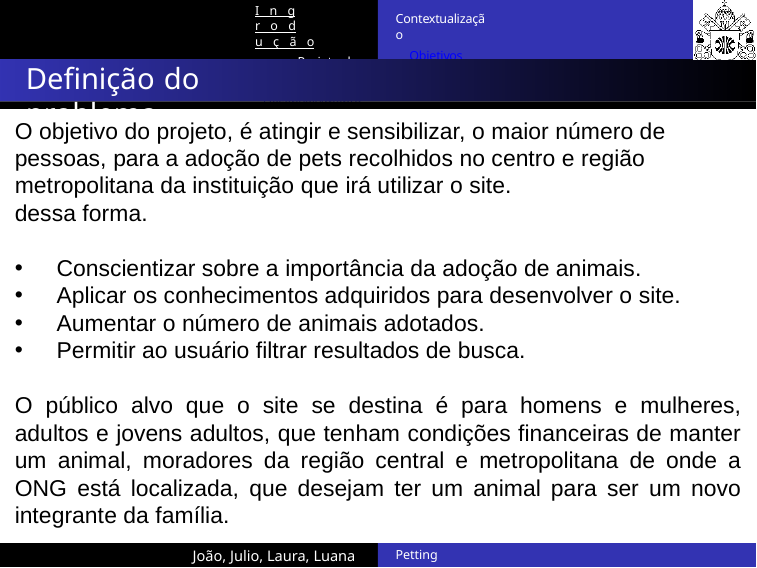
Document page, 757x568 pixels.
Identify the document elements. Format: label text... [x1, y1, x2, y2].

text_box Ingrodução Projeto do sistema Desenvolvimento [255, 0, 363, 57]
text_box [0, 542, 757, 568]
picture [0, 0, 757, 110]
text_box Contextualização Objetivos [393, 6, 493, 49]
text_box O objetivo do projeto, é atingir e sensibilizar, o maior número de pessoas, para a adoção de pets recolhidos no centro e região metropolitana da instituição que irá utilizar o site. dessa forma. Conscientizar sobre a importância da adoção de animais. Aplicar os conhecimentos adquiridos para desenvolver o site. Aumentar o número de animais adotados. Permitir ao usuário filtrar resultados de busca. O público alvo que o site se destina é para homens e mulheres, adultos e jovens adultos, que tenham condições financeiras de manter um animal, moradores da região central e metropolitana de onde a ONG está localizada, que desejam ter um animal para ser um novo integrante da família. [0, 116, 757, 542]
text_box [377, 0, 691, 57]
